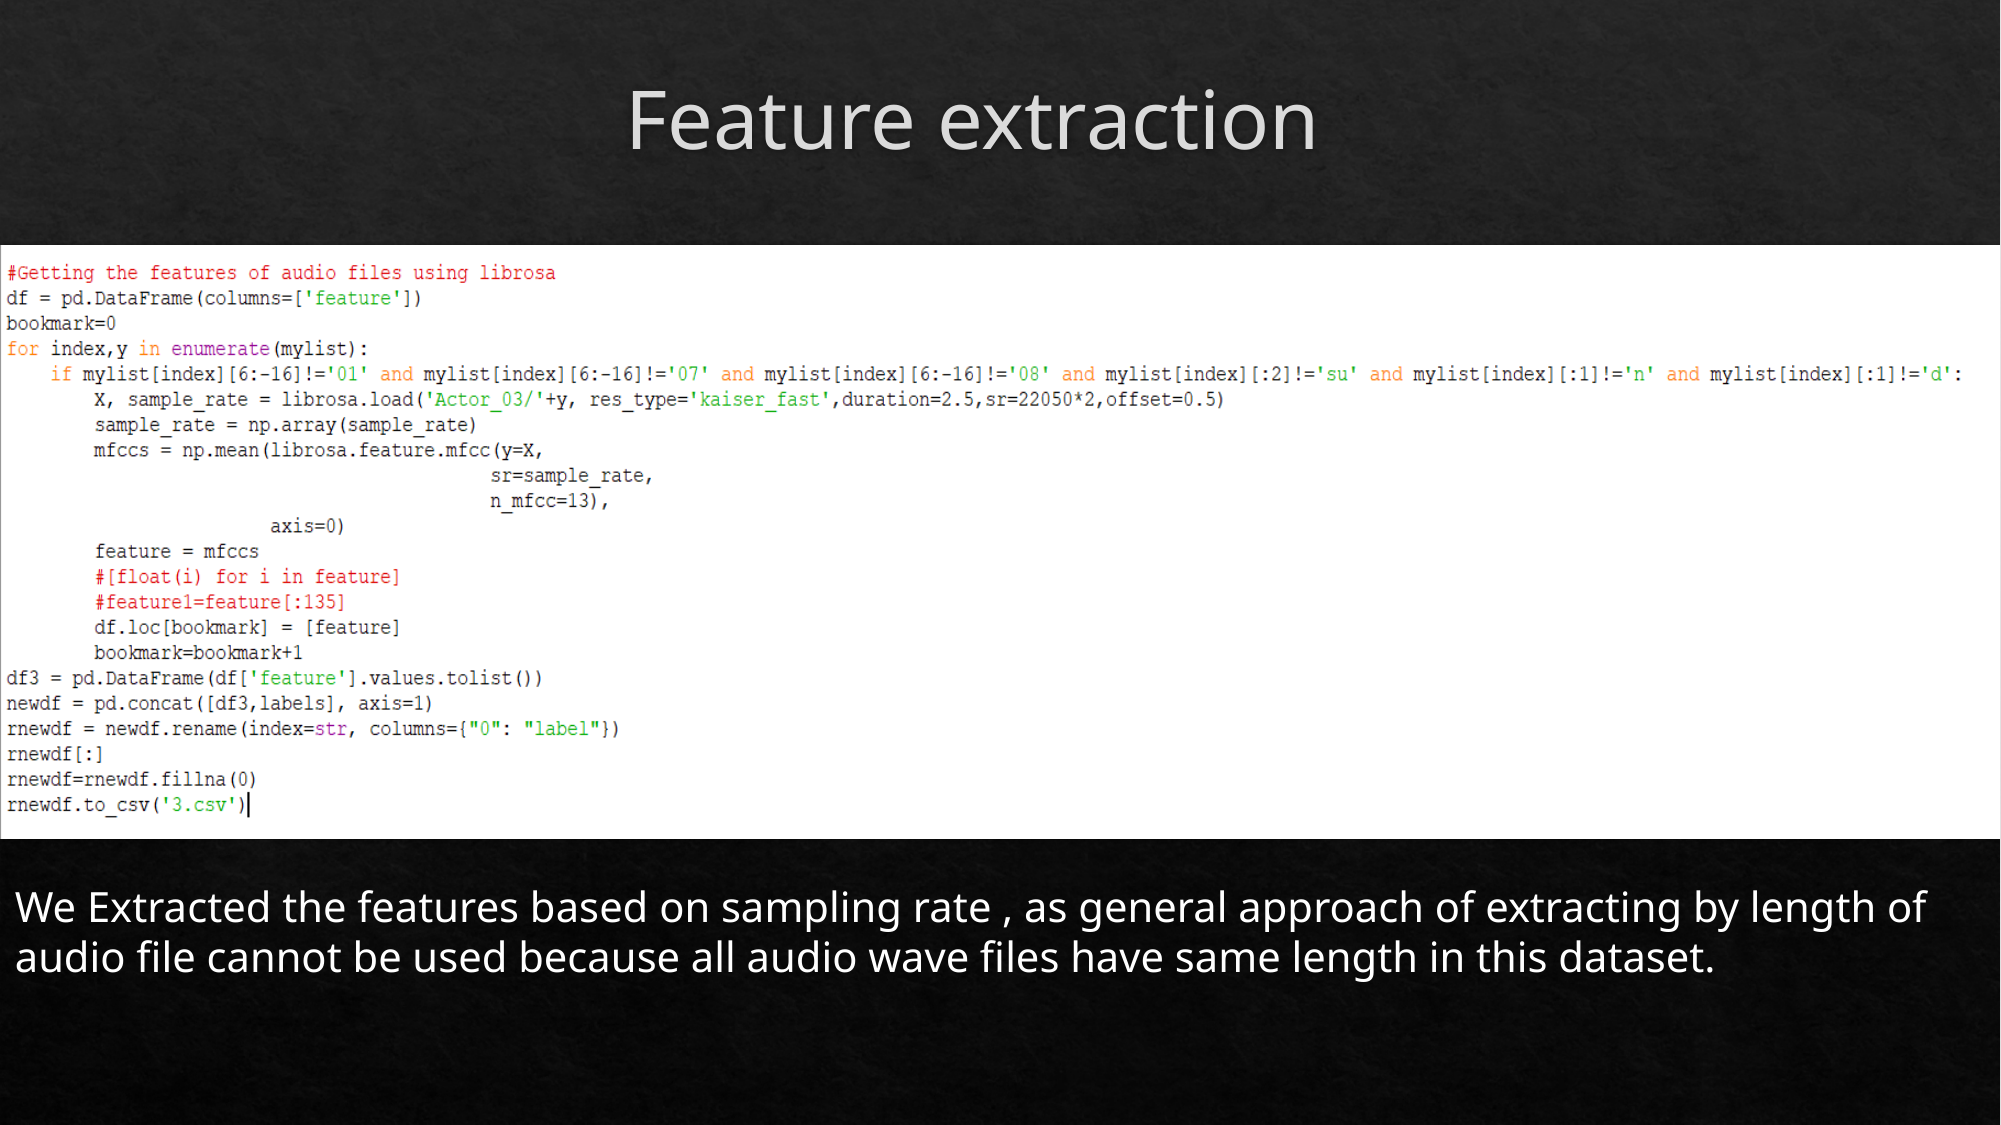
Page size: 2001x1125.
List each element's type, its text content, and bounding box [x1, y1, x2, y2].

text_box We Extracted the features based on sampling rate , as general approach of extracting by length of audio file cannot be used because all audio wave files have same length in this dataset. [0, 873, 1952, 989]
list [0, 244, 2000, 840]
title Feature extraction [151, 20, 1850, 227]
